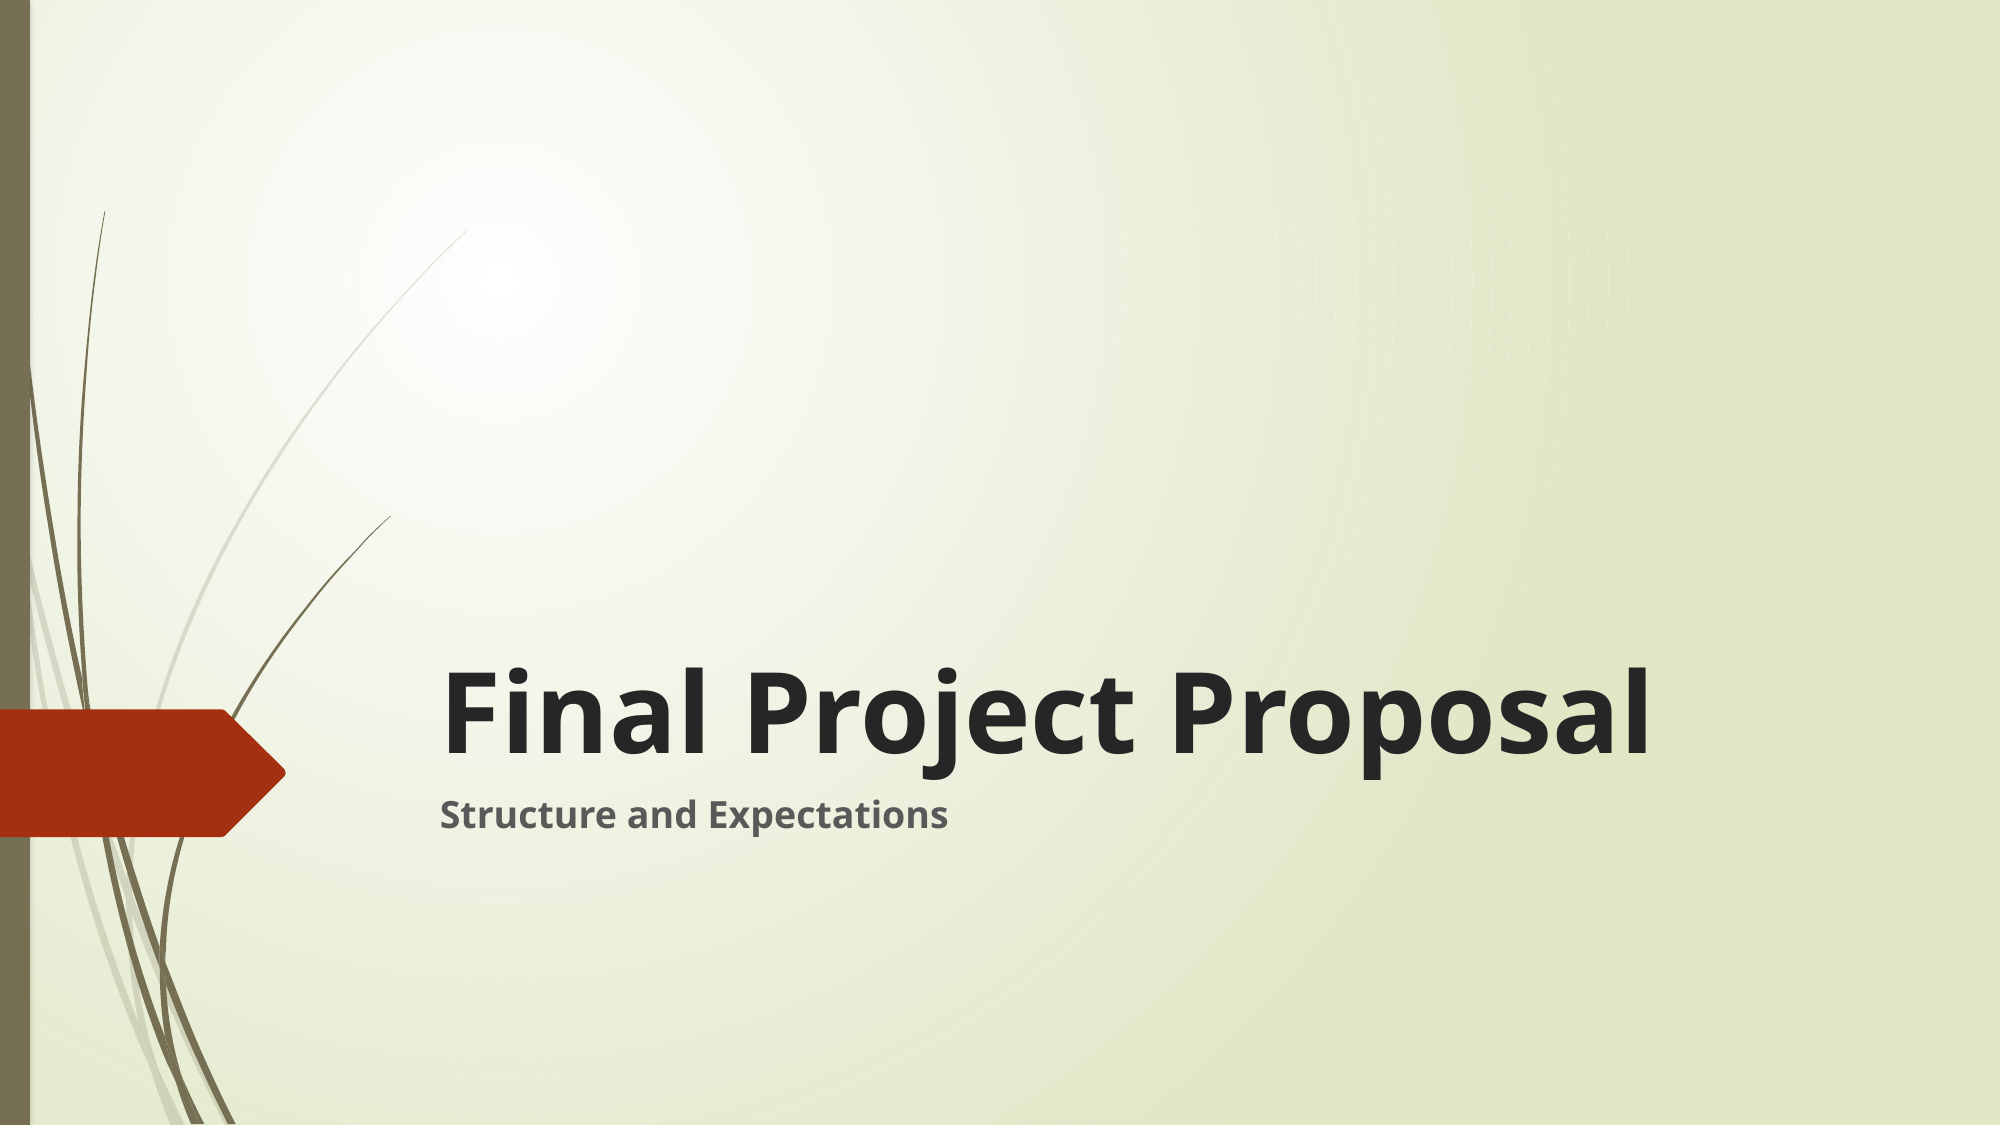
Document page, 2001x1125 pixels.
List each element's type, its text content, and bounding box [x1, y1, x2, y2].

title Final Project Proposal [424, 412, 1888, 783]
subtitle Structure and Expectations [424, 783, 1888, 969]
